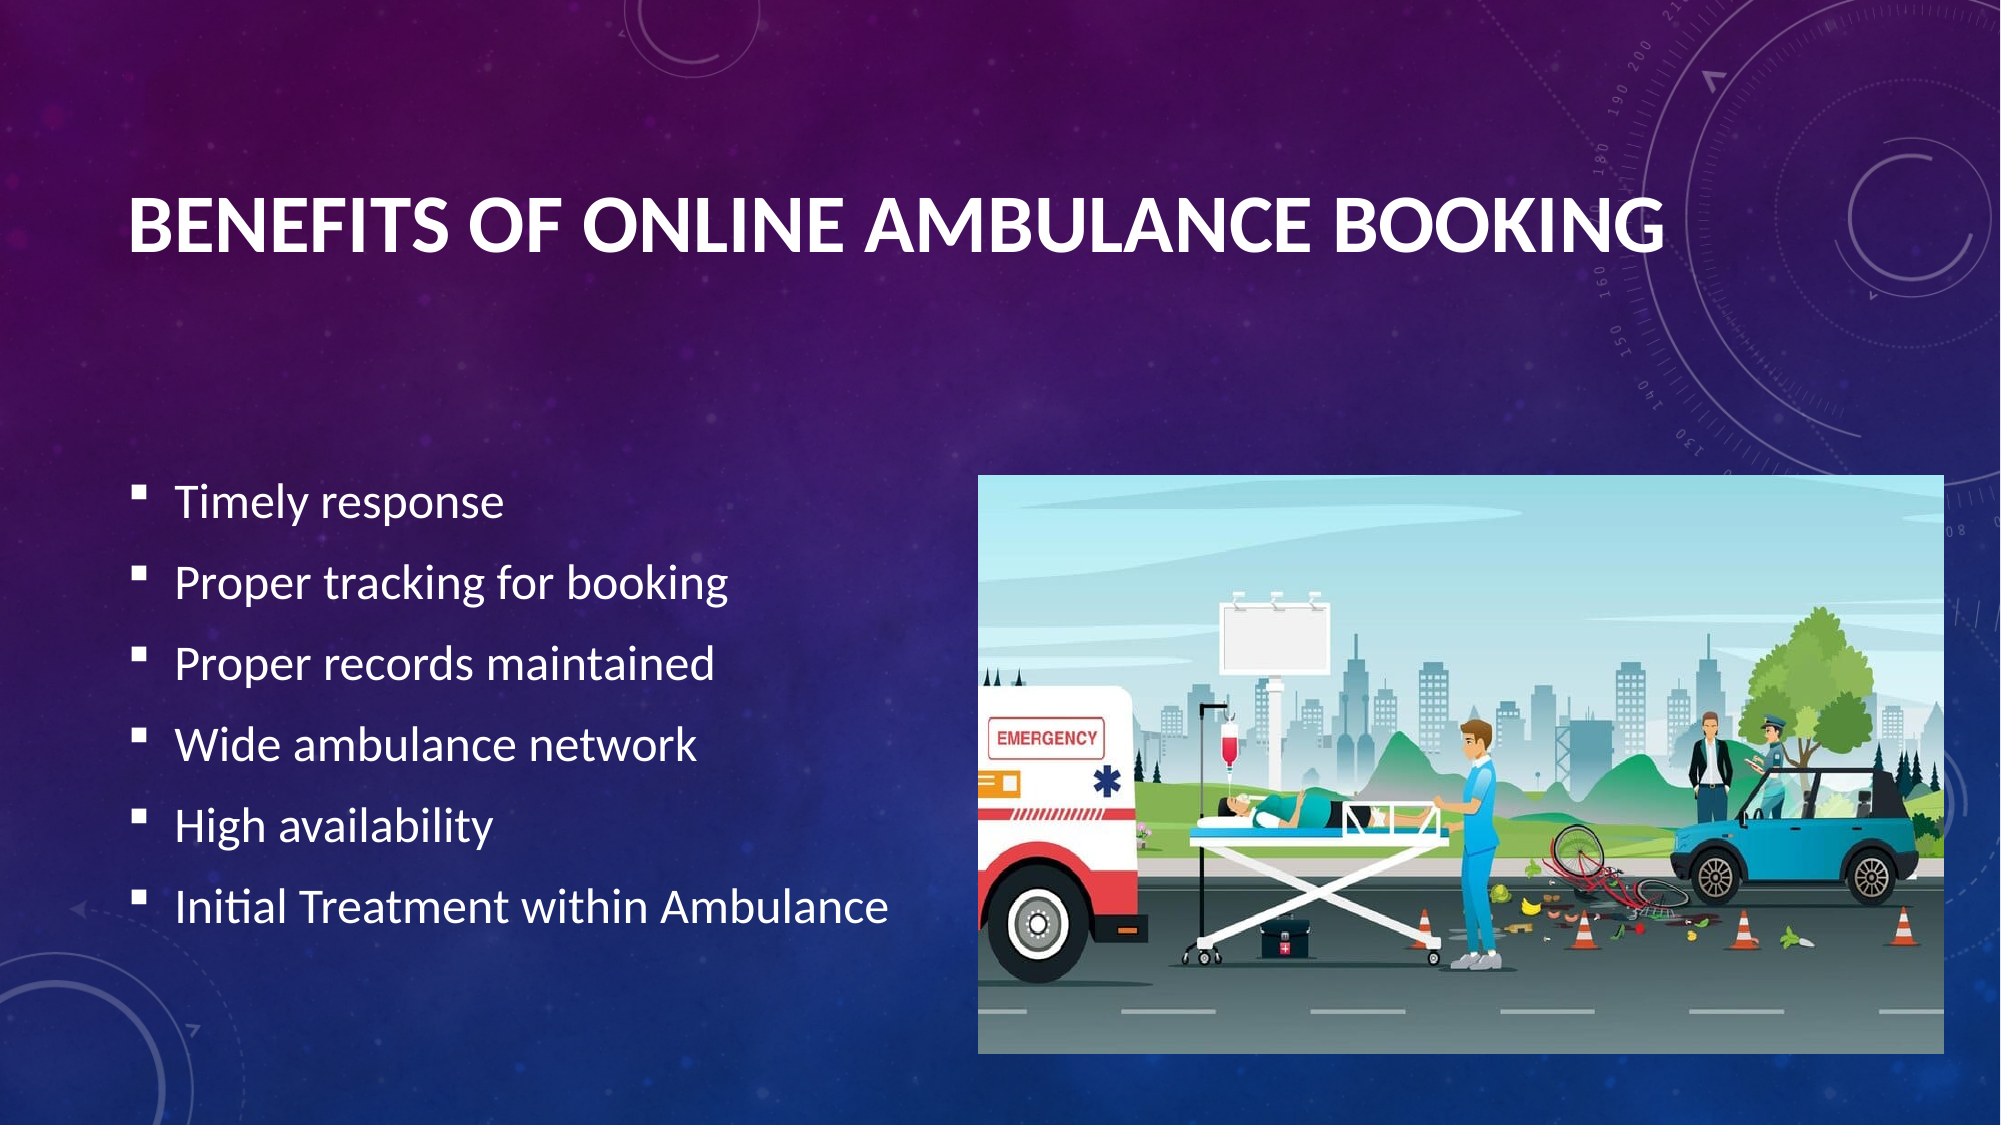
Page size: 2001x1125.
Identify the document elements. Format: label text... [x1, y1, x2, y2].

picture [0, 0, 2001, 1125]
list Timely response Proper tracking for booking Proper records maintained Wide ambulance network High availability Initial Treatment within Ambulance [112, 401, 1775, 1001]
title BENEFITS OF ONLINE AMBULANCE BOOKING [112, 99, 1775, 339]
